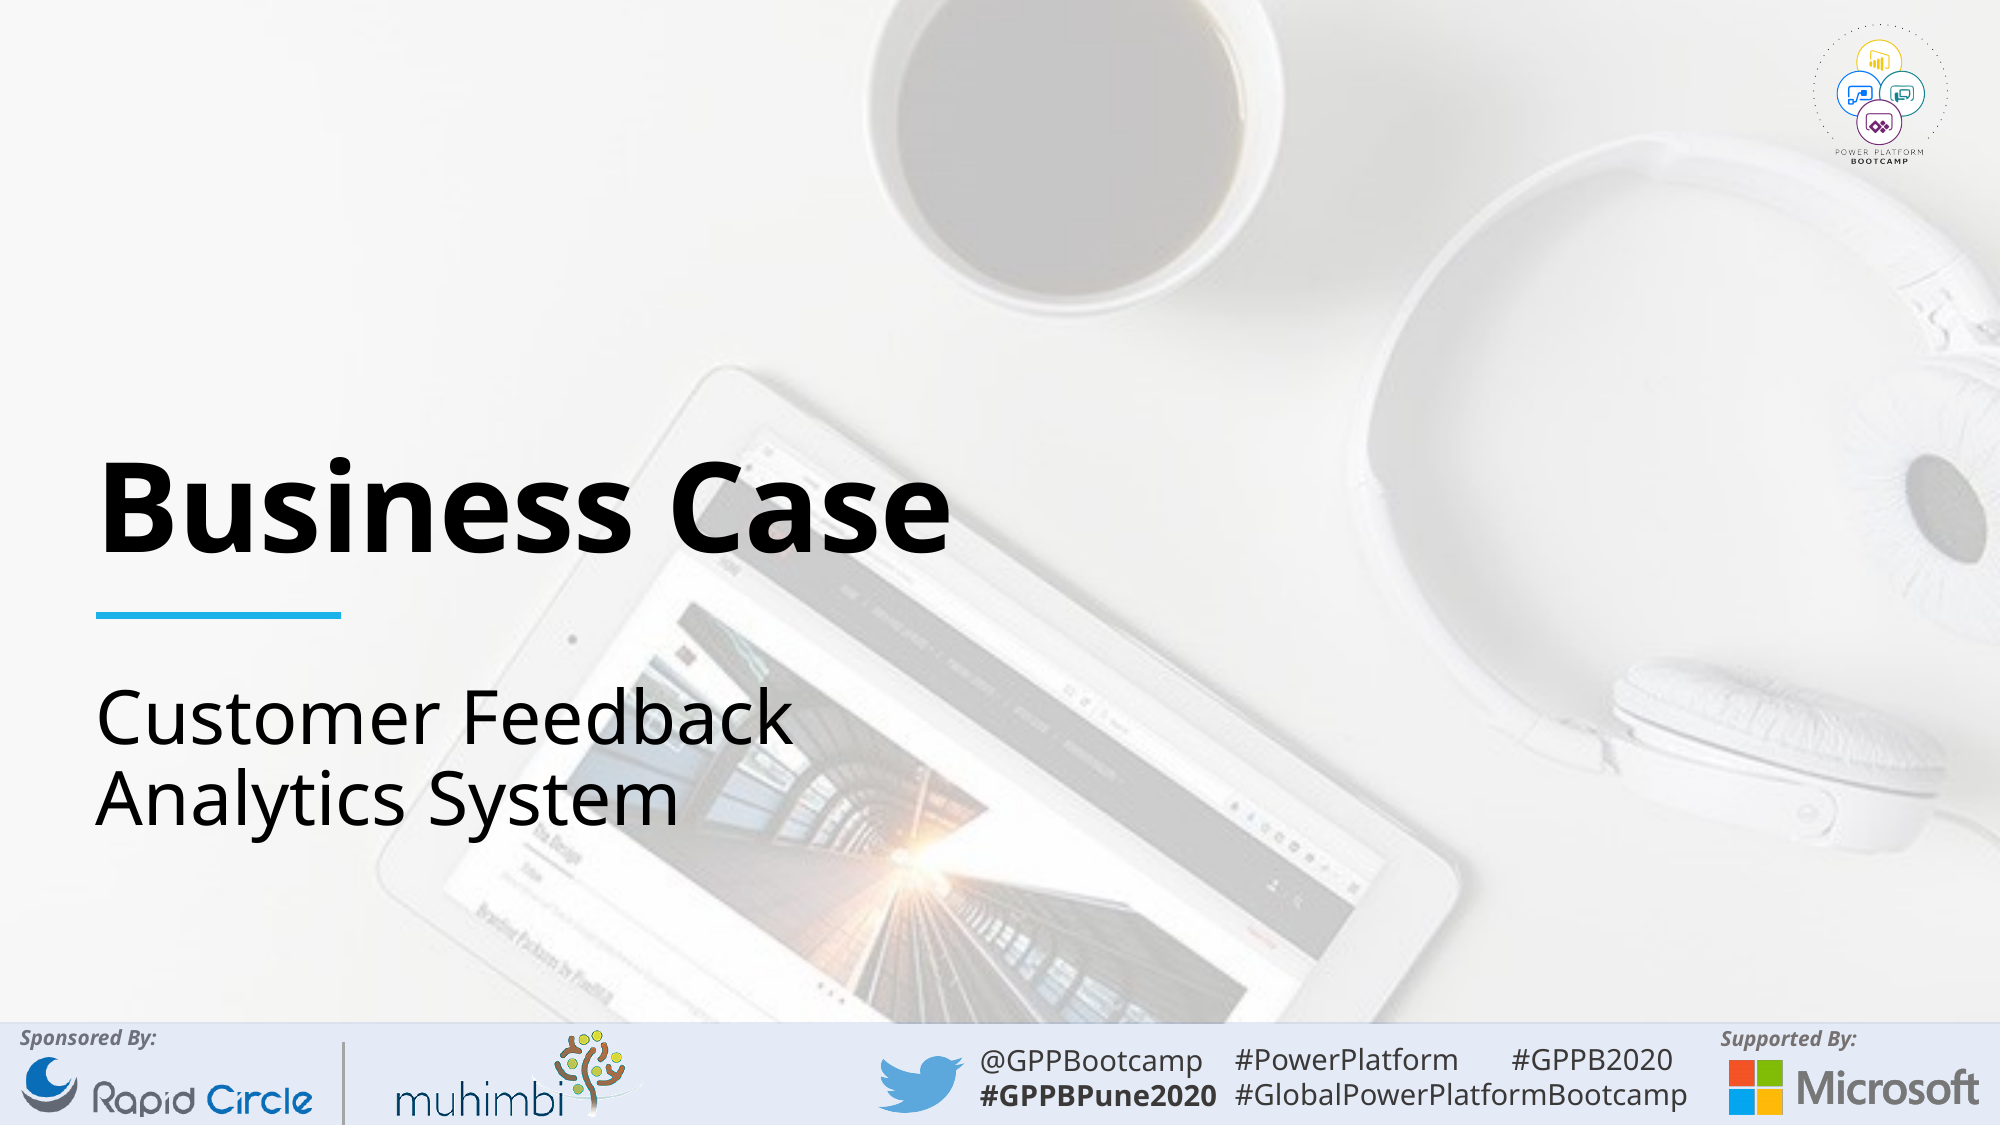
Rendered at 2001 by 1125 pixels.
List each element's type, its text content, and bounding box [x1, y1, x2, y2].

picture [1813, 24, 1948, 164]
list Customer Feedback Analytics System [95, 679, 1000, 844]
title Business Case [95, 443, 1172, 580]
picture [0, 1024, 2000, 1125]
